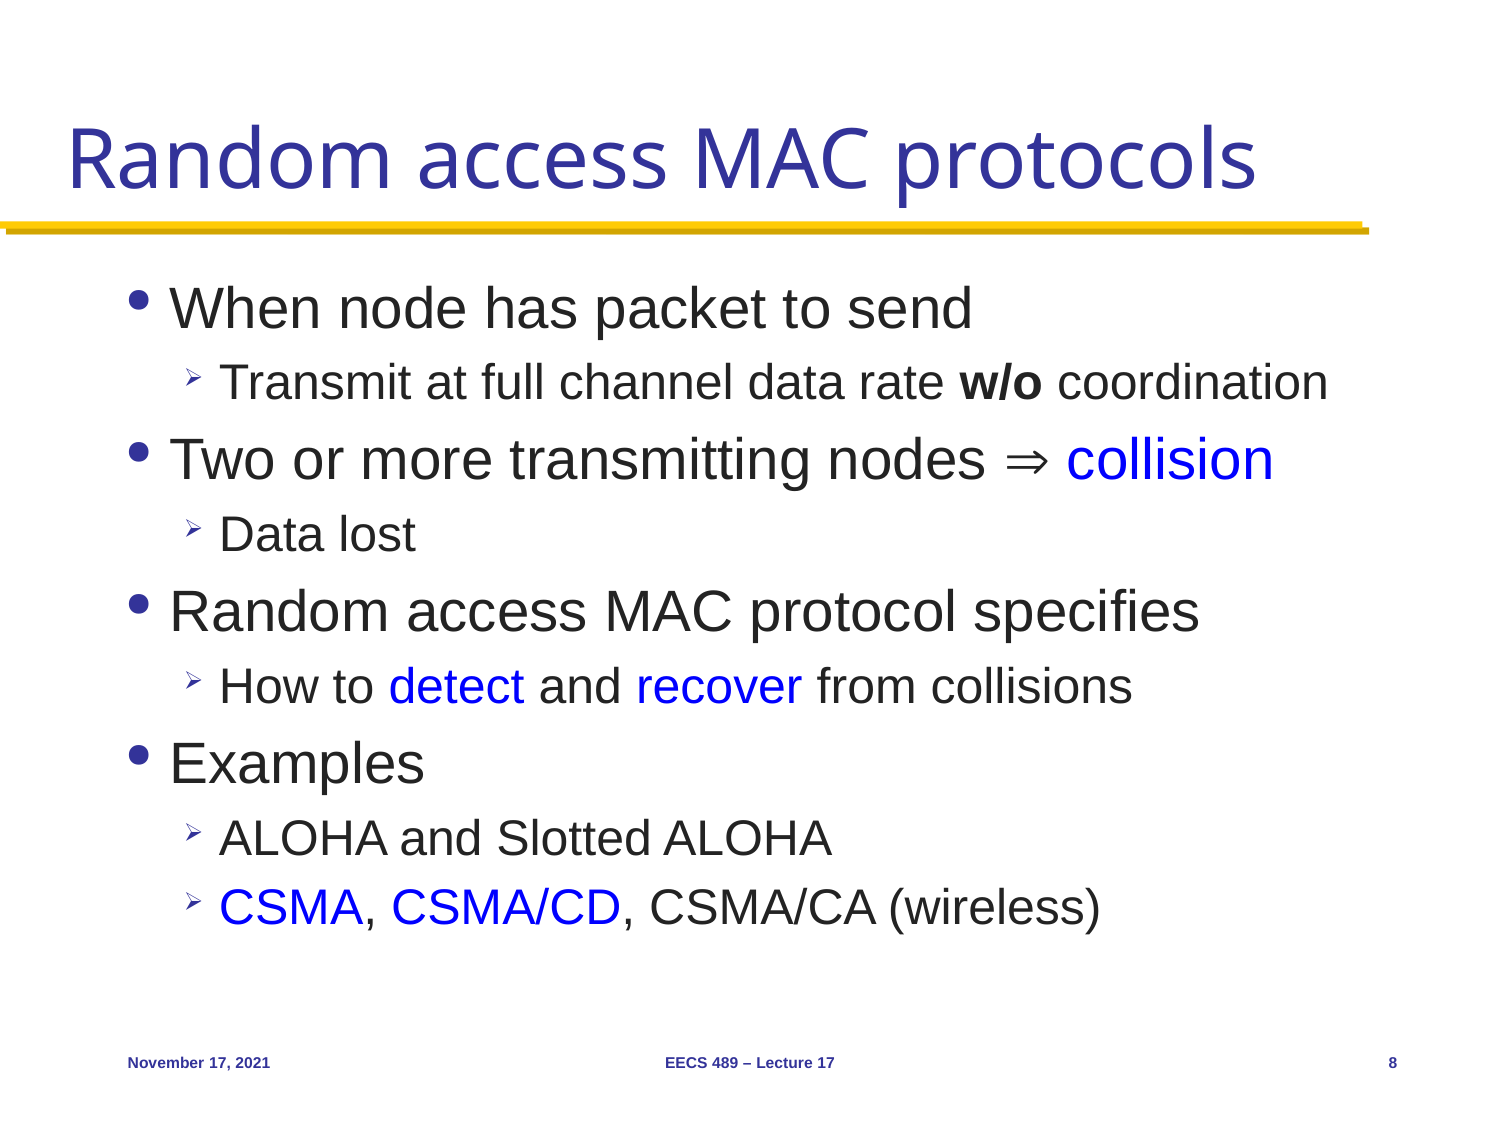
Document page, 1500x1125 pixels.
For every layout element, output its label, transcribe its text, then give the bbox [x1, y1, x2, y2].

slide_number 8 [1312, 1024, 1413, 1101]
title Random access MAC protocols [49, 24, 1451, 213]
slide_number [112, 1024, 426, 1101]
list When node has packet to send Transmit at full channel data rate w/o coordination Two or more transmitting nodes  collision Data lost Random access MAC protocol specifies How to detect and recover from collisions Examples ALOHA and Slotted ALOHA CSMA, CSMA/CD, CSMA/CA (wireless) [112, 262, 1413, 988]
footer EECS 489 – Lecture 17 [512, 1024, 988, 1101]
